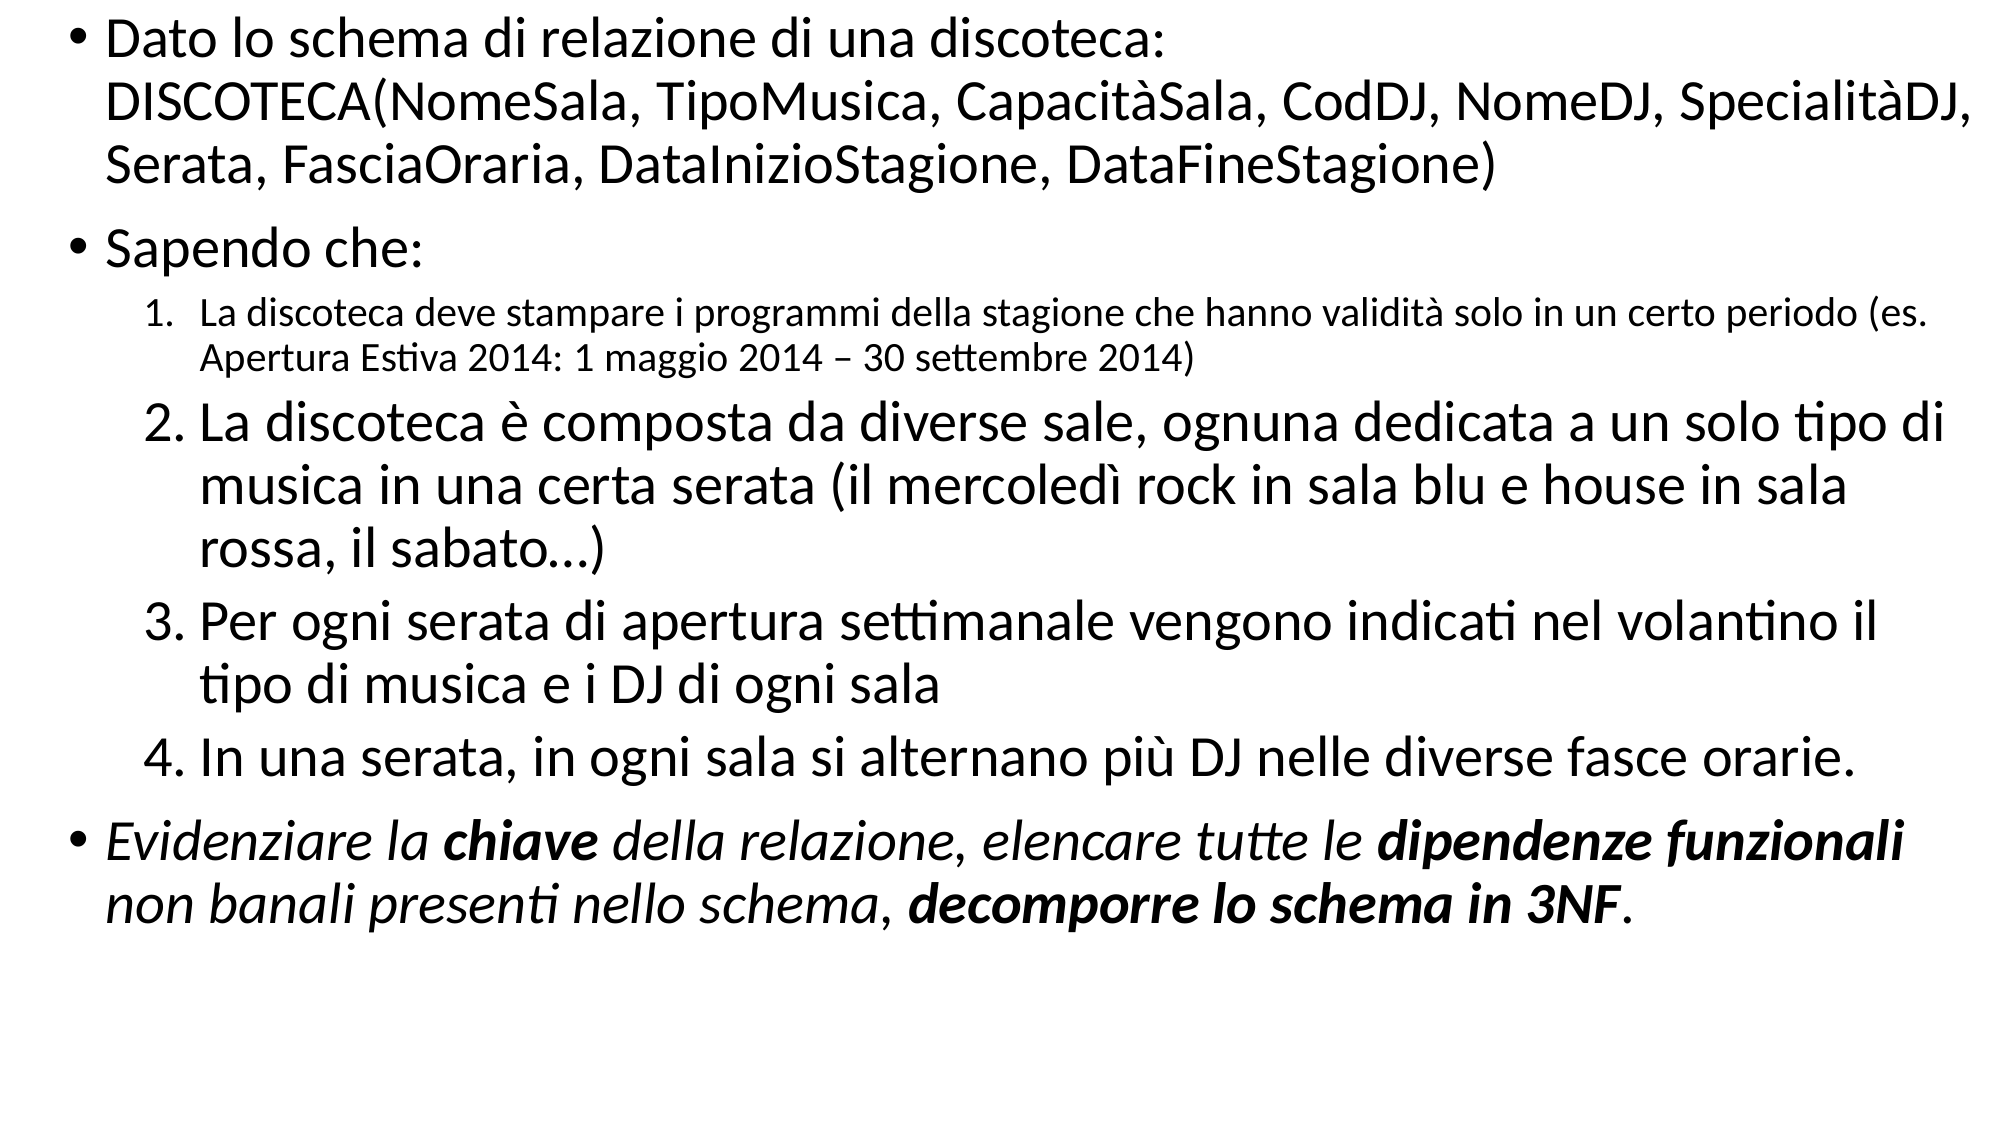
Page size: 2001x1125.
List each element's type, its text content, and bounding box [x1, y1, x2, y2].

list Dato lo schema di relazione di una discoteca: DISCOTECA(NomeSala, TipoMusica, CapacitàSala, CodDJ, NomeDJ, SpecialitàDJ, Serata, FasciaOraria, DataInizioStagione, DataFineStagione) Sapendo che: La discoteca deve stampare i programmi della stagione che hanno validità solo in un certo periodo (es. Apertura Estiva 2014: 1 maggio 2014 – 30 settembre 2014) La discoteca è composta da diverse sale, ognuna dedicata a un solo tipo di musica in una certa serata (il mercoledì rock in sala blu e house in sala rossa, il sabato…) Per ogni serata di apertura settimanale vengono indicati nel volantino il tipo di musica e i DJ di ogni sala In una serata, in ogni sala si alternano più DJ nelle diverse fasce orarie. Evidenziare la chiave della relazione, elencare tutte le dipendenze funzionali non banali presenti nello schema, decomporre lo schema in 3NF. [53, 0, 2000, 1047]
